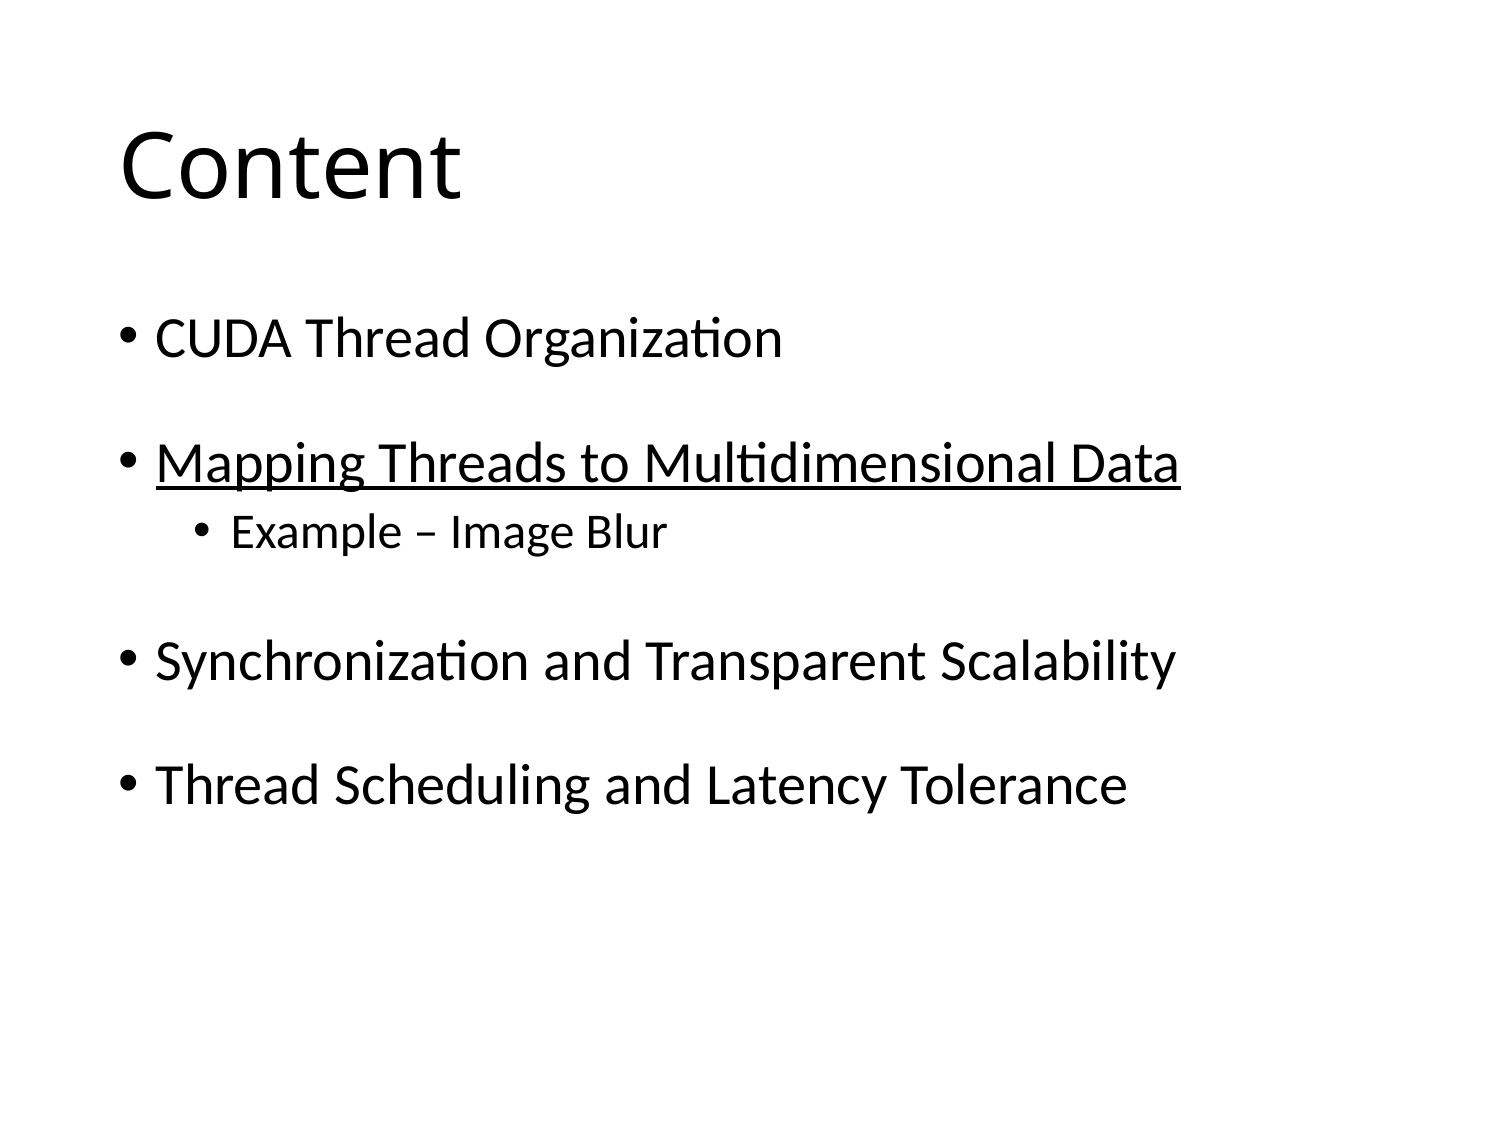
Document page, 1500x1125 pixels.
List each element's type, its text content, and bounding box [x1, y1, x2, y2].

title Content [103, 59, 1397, 278]
list CUDA Thread Organization Mapping Threads to Multidimensional Data Example – Image Blur Synchronization and Transparent Scalability Thread Scheduling and Latency Tolerance [103, 299, 1397, 1014]
